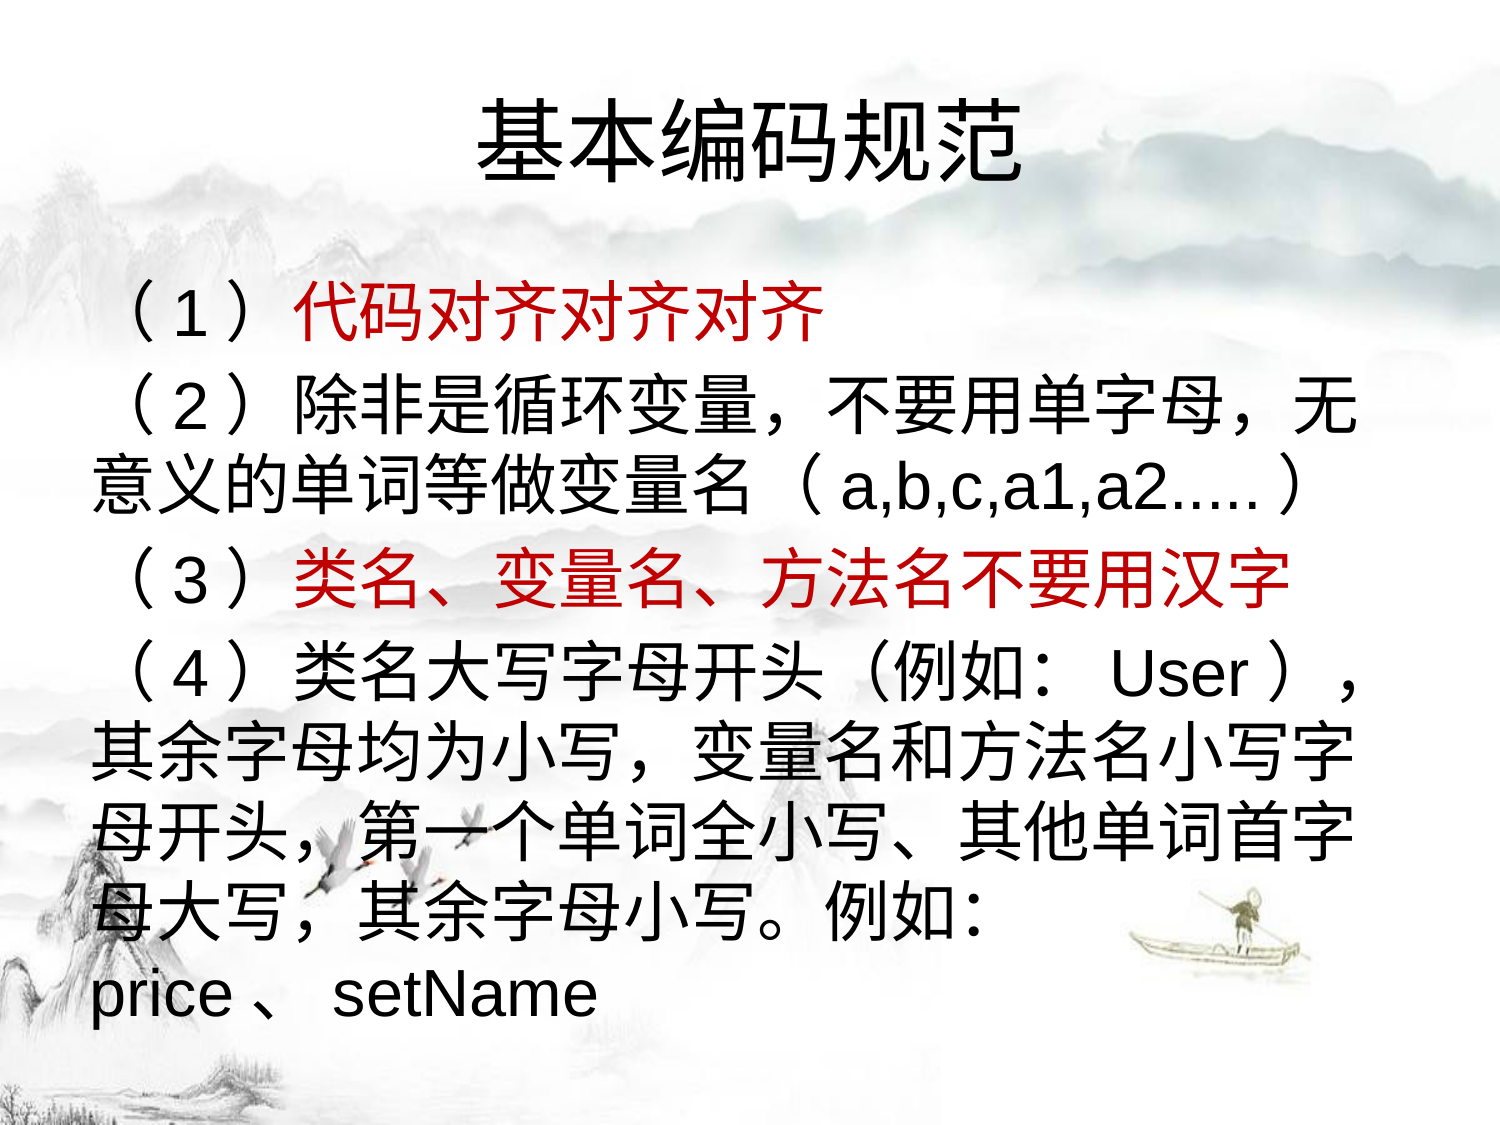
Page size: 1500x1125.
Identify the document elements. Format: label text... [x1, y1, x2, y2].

title 基本编码规范 [74, 44, 1426, 233]
list （1）代码对齐对齐对齐 （2）除非是循环变量，不要用单字母，无意义的单词等做变量名（a,b,c,a1,a2.....） （3）类名、变量名、方法名不要用汉字 （4）类名大写字母开头（例如：User），其余字母均为小写，变量名和方法名小写字母开头，第一个单词全小写、其他单词首字母大写，其余字母小写。例如：price、setName [74, 262, 1426, 1006]
picture [0, 0, 1500, 1125]
